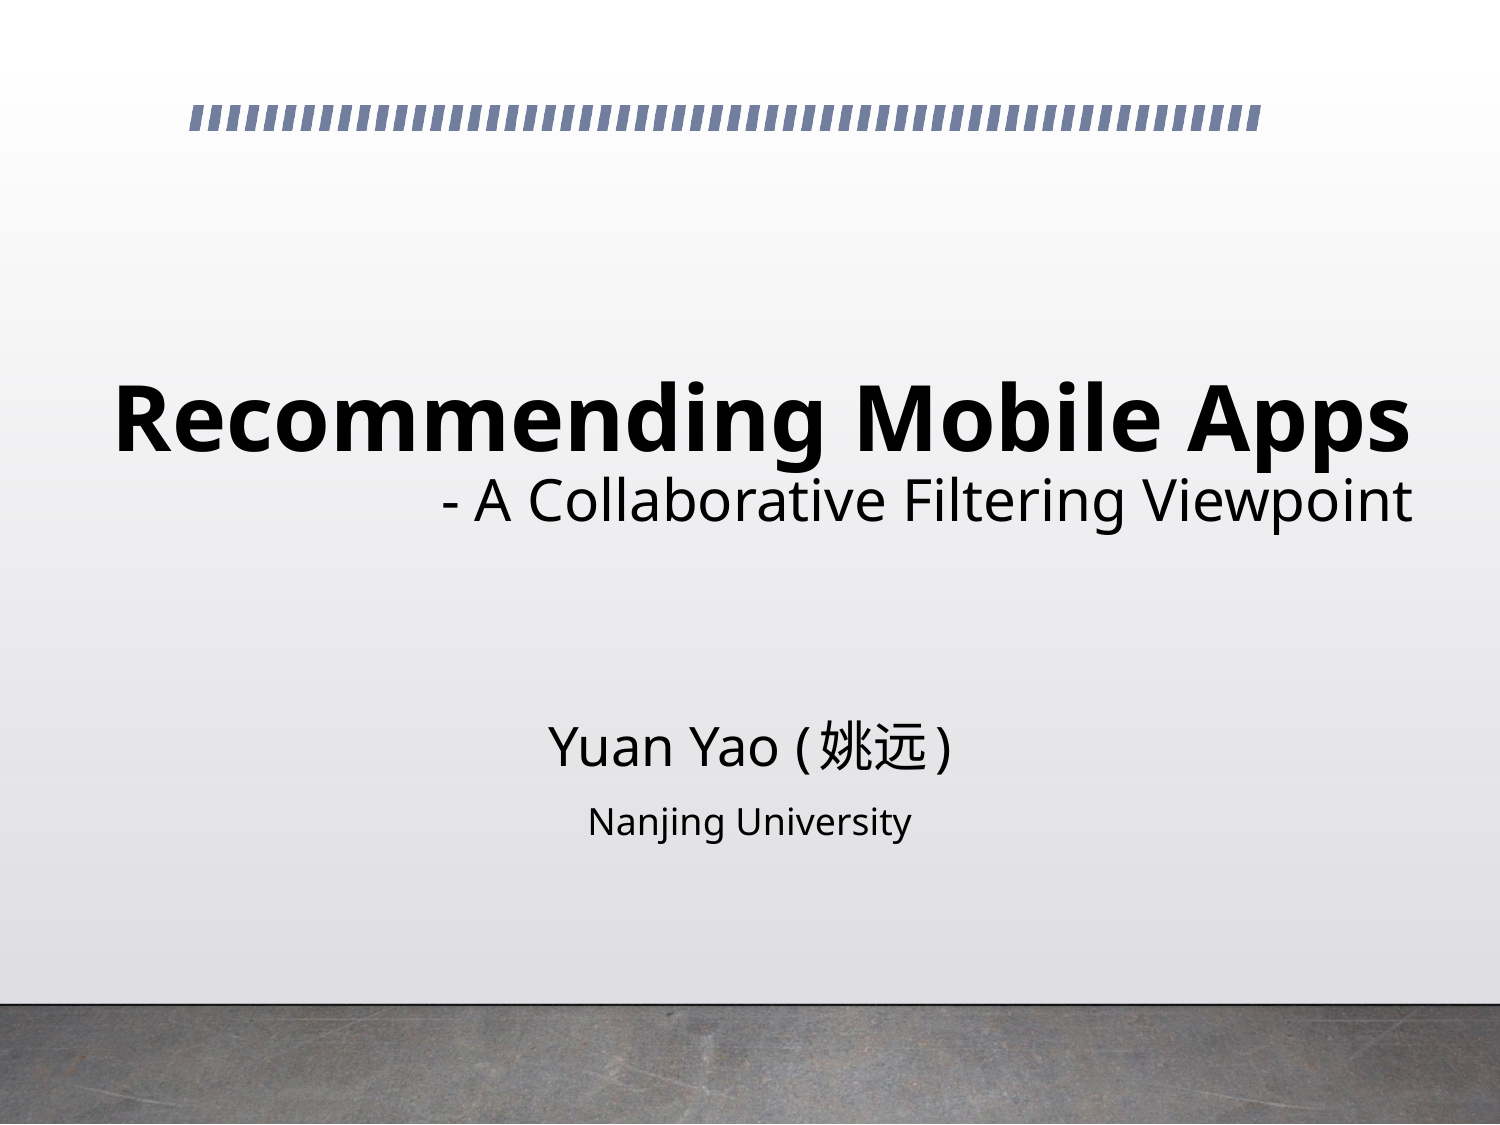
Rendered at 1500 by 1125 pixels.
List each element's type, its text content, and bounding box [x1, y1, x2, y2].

subtitle Yuan Yao (姚远) Nanjing University [187, 683, 1313, 858]
title Recommending Mobile Apps - A Collaborative Filtering Viewpoint [71, 316, 1429, 534]
picture [0, 1004, 1500, 1124]
